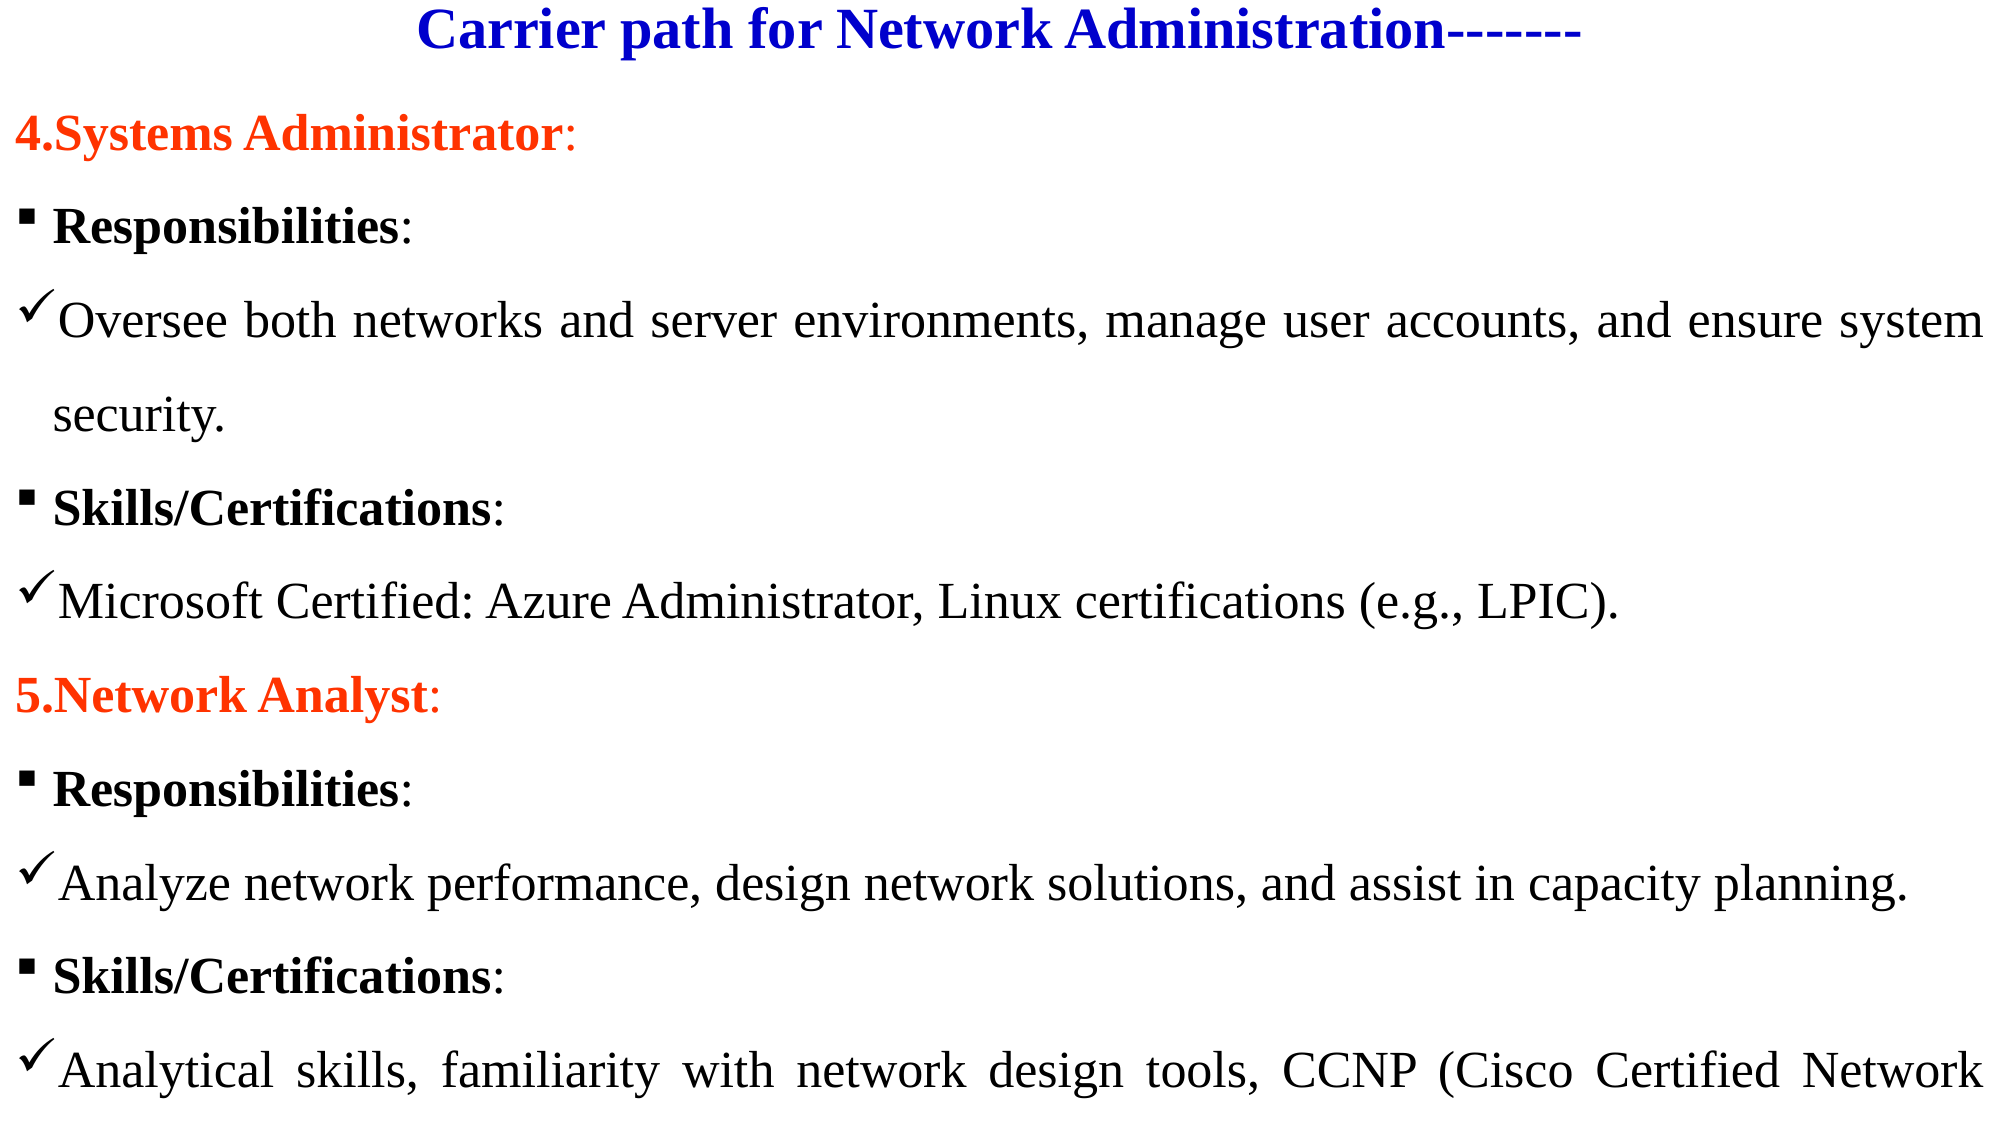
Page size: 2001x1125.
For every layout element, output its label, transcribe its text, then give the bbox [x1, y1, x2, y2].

title Carrier path for Network Administration------- [137, 0, 1863, 59]
slide_number [1412, 1042, 1863, 1103]
list Systems Administrator: Responsibilities: Oversee both networks and server environments, manage user accounts, and ensure system security. Skills/Certifications: Microsoft Certified: Azure Administrator, Linux certifications (e.g., LPIC). Network Analyst: Responsibilities: Analyze network performance, design network solutions, and assist in capacity planning. Skills/Certifications: Analytical skills, familiarity with network design tools, CCNP (Cisco Certified Network Professional). [0, 59, 2000, 1125]
